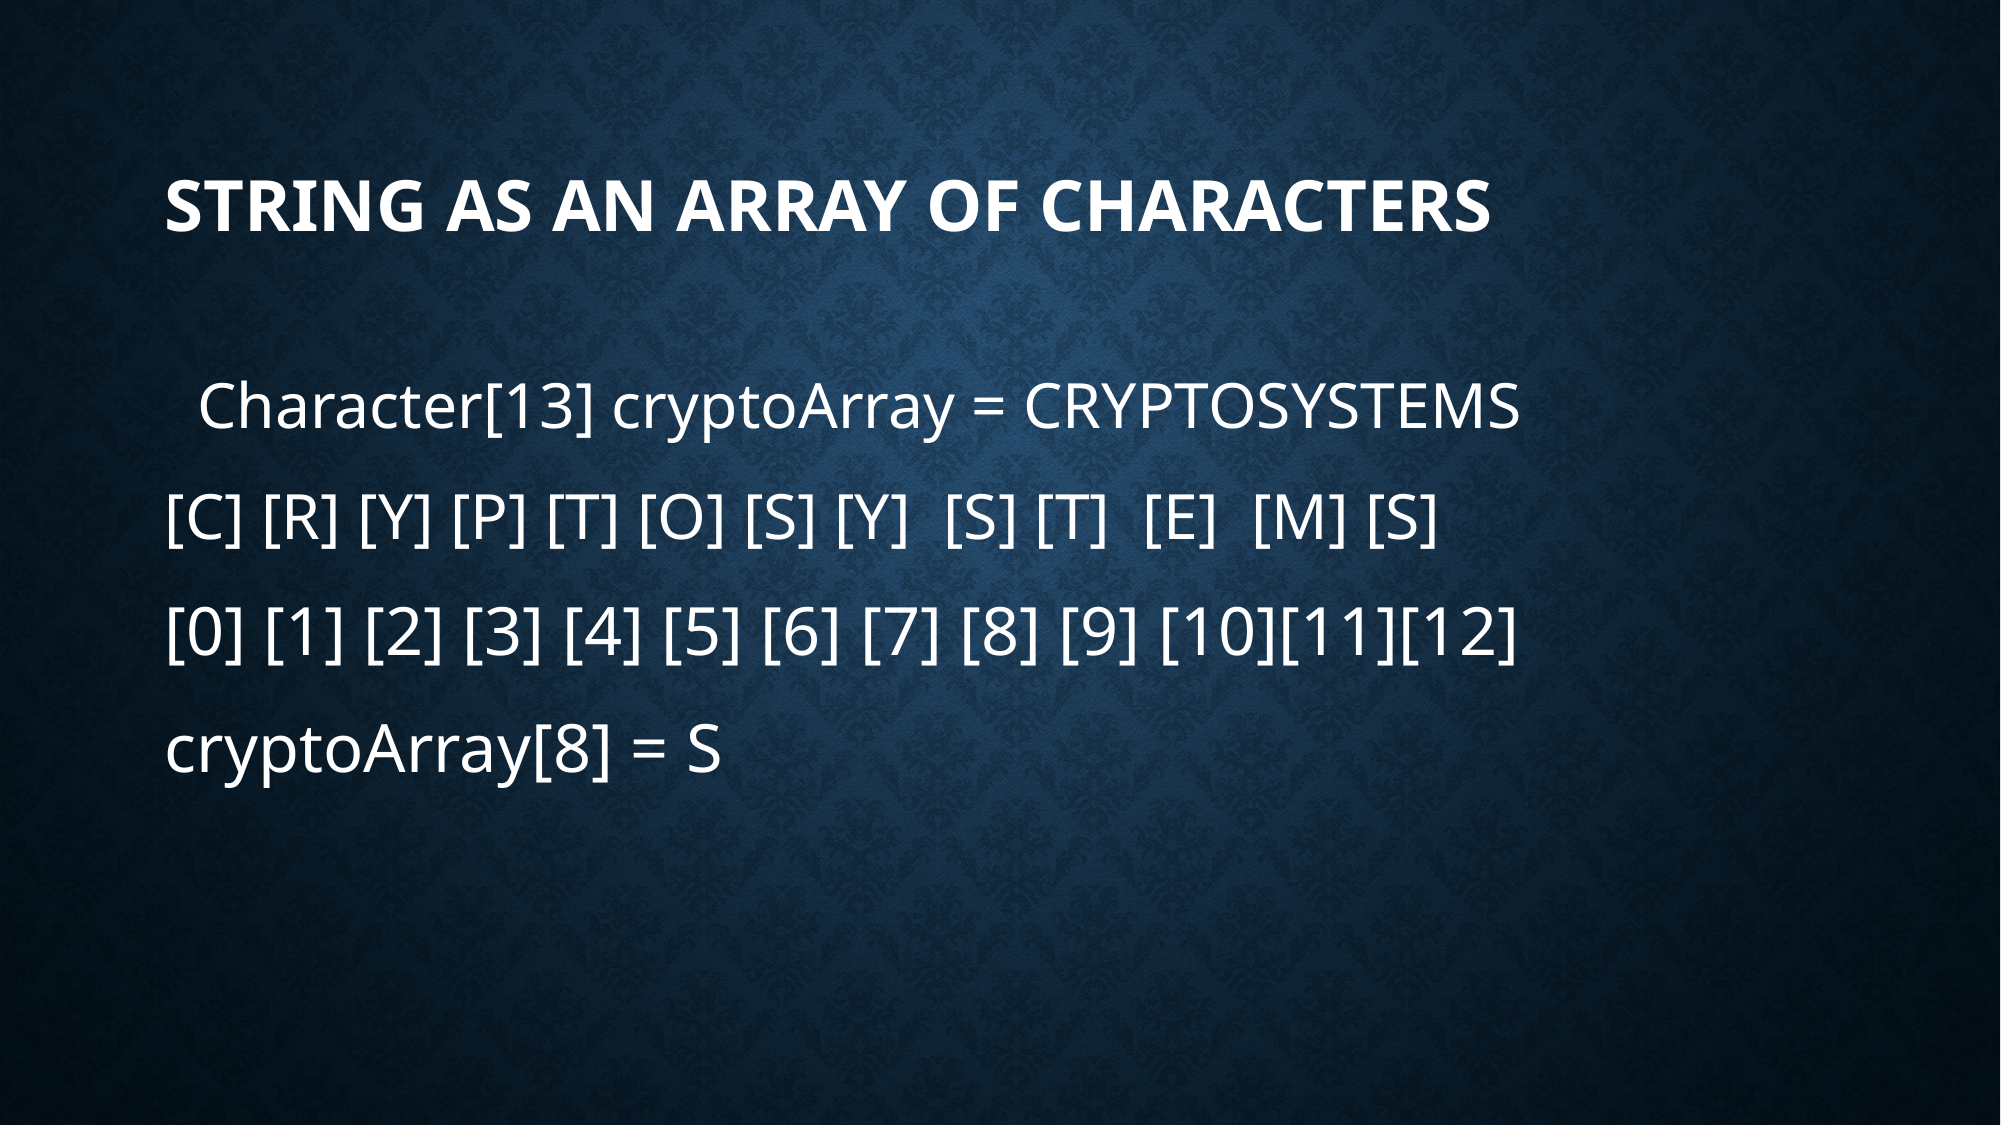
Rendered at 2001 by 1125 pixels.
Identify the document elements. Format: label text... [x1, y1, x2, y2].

title String as an array of characters [149, 99, 1849, 318]
list Character[13] cryptoArray = CRYPTOSYSTEMS [C] [R] [Y] [P] [T] [O] [S] [Y] [S] [T] [E] [M] [S] [0] [1] [2] [3] [4] [5] [6] [7] [8] [9] [10][11][12] cryptoArray[8] = S [149, 343, 1849, 950]
